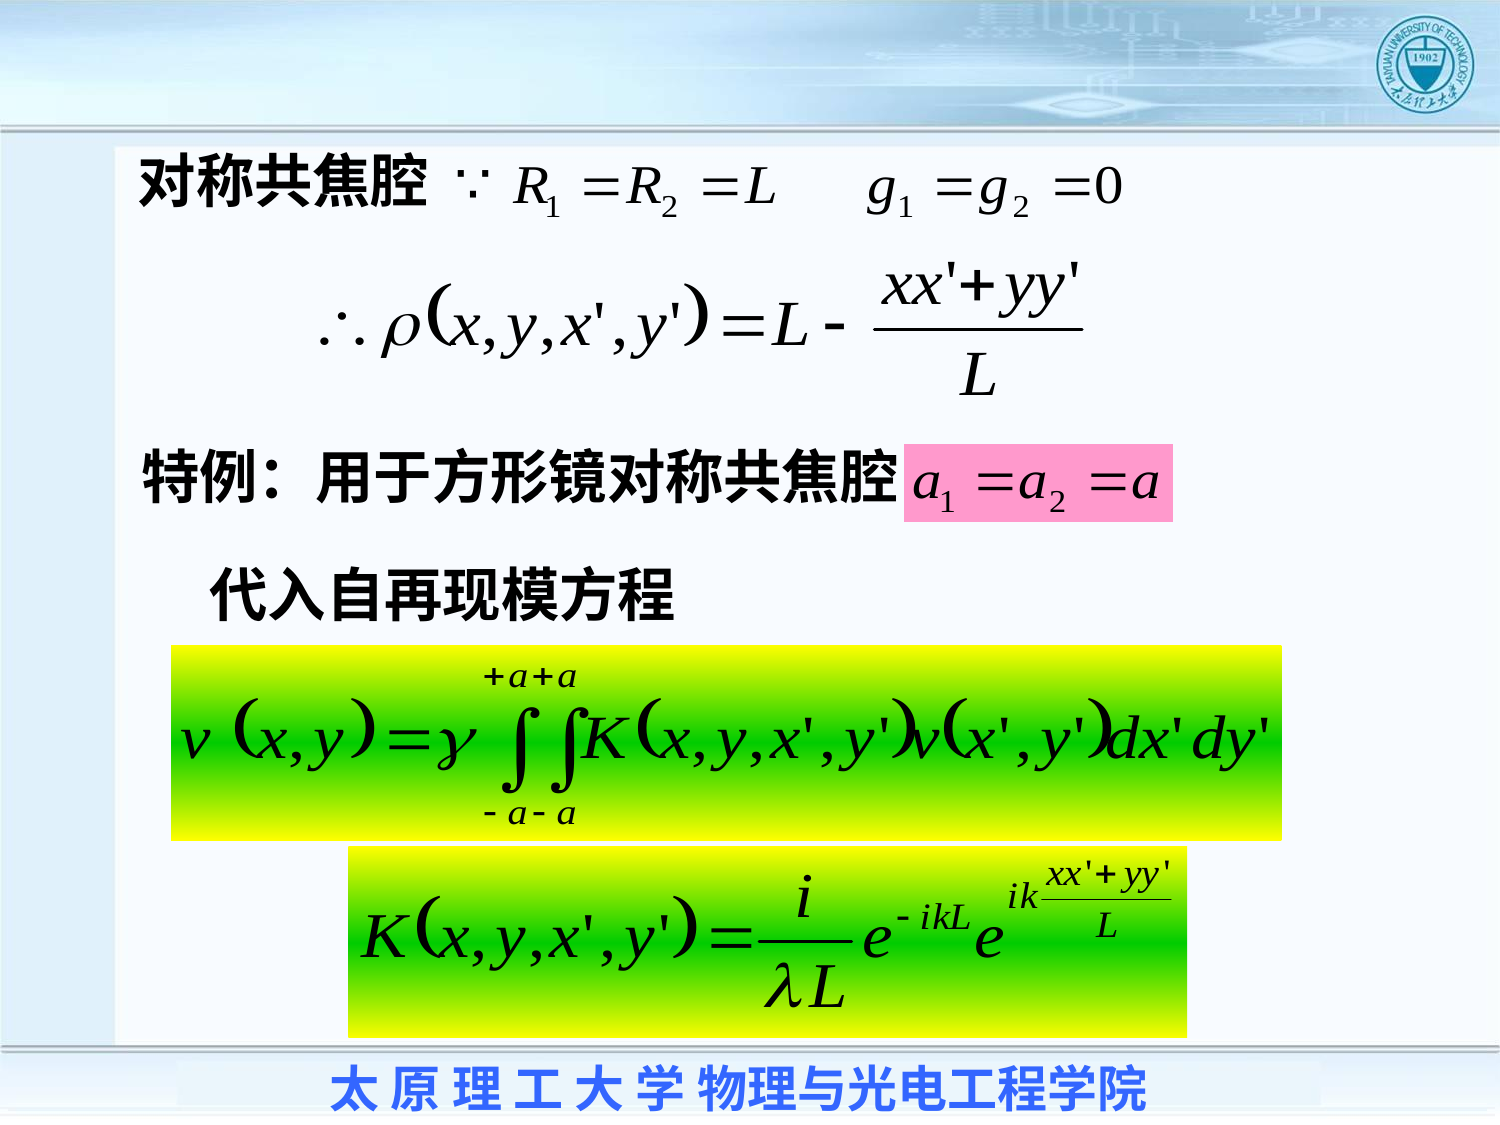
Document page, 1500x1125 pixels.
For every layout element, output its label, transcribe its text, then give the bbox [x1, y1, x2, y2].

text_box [348, 849, 1188, 1038]
picture [0, 0, 1500, 1123]
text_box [454, 148, 789, 227]
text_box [855, 148, 1132, 227]
text_box 代入自再现模方程 [100, 550, 786, 636]
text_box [312, 243, 1099, 410]
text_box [170, 644, 1282, 841]
text_box 特例：用于方形镜对称共焦腔 [76, 432, 963, 518]
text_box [903, 443, 1174, 522]
text_box 对称共焦腔 [88, 137, 479, 222]
